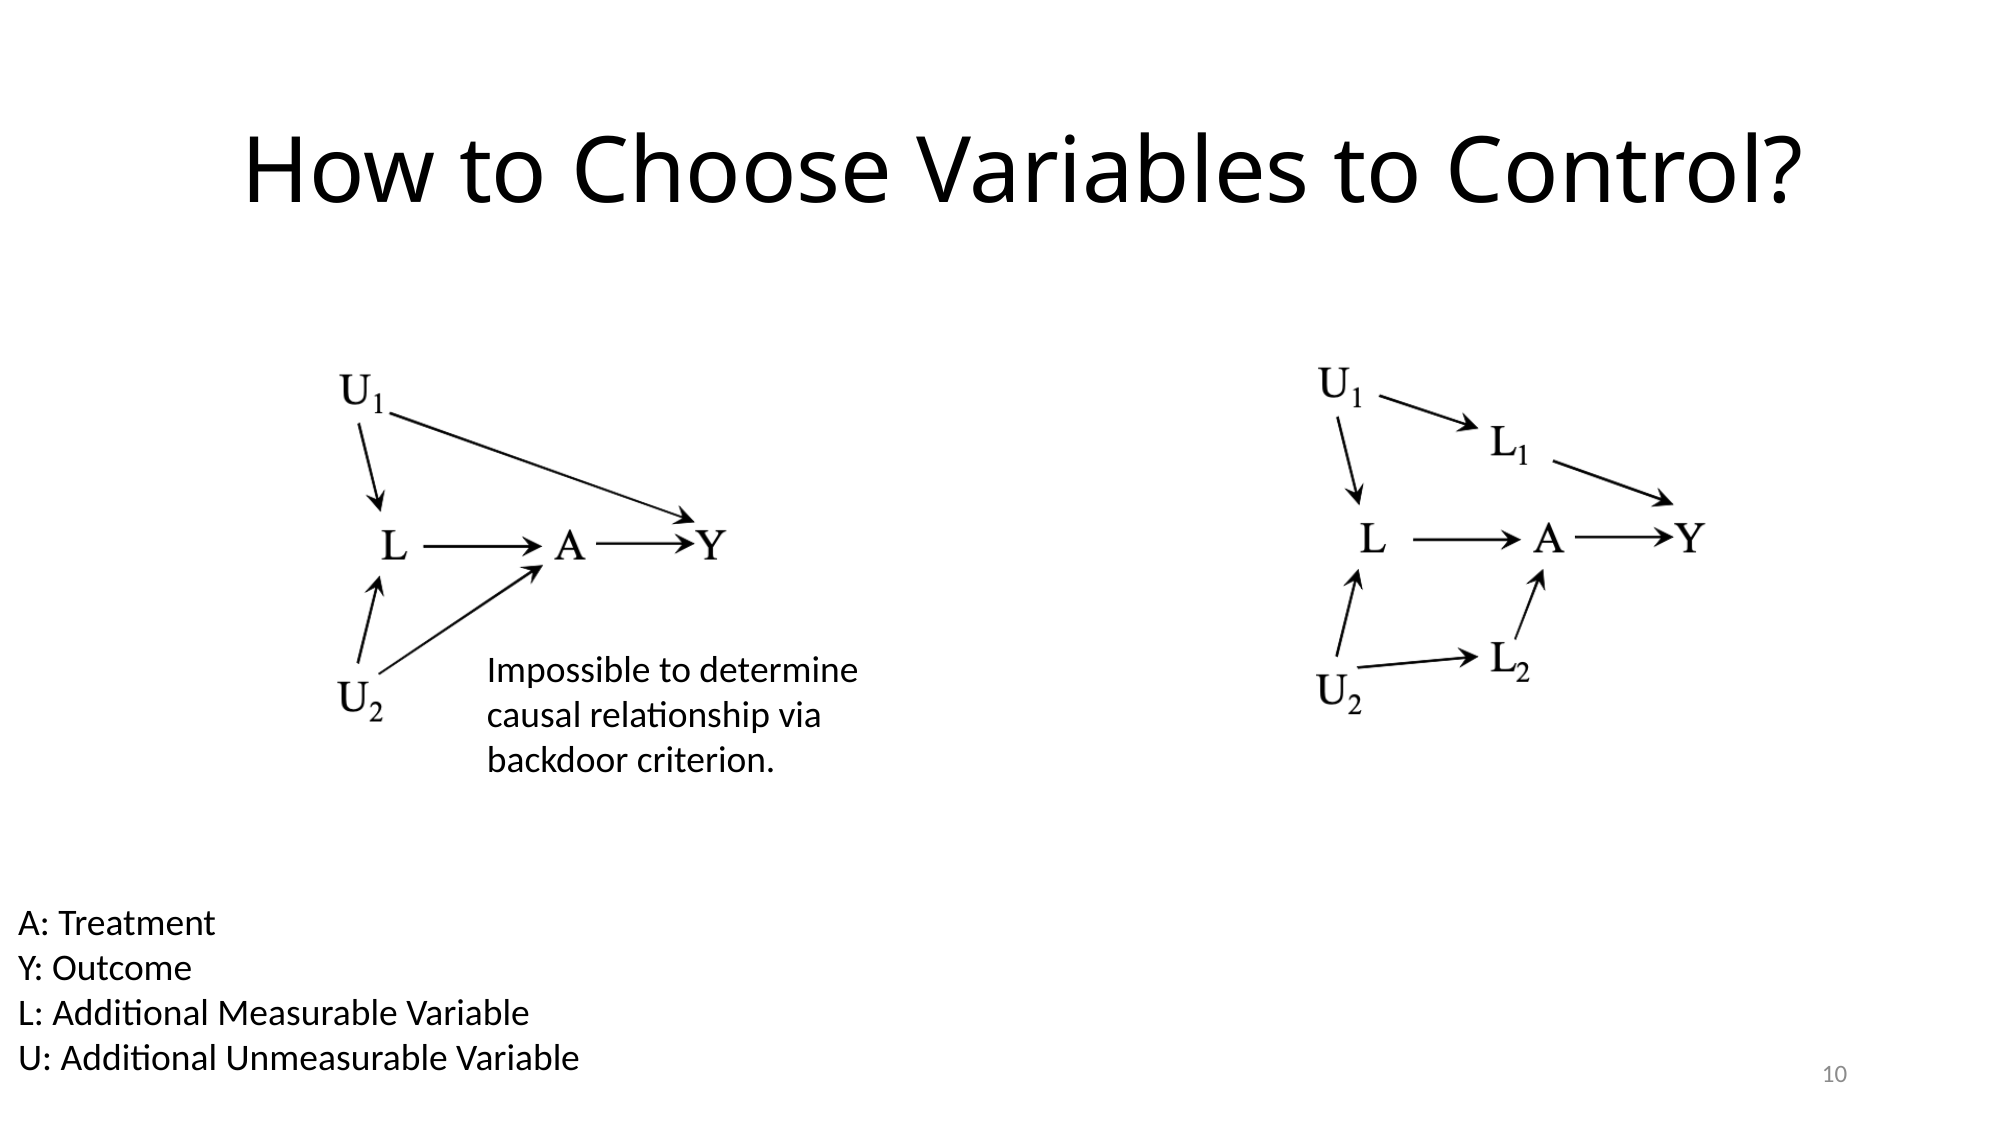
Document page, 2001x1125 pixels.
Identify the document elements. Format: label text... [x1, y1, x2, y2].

picture [279, 338, 788, 733]
slide_number 10 [1412, 1042, 1863, 1103]
text_box Impossible to determine causal relationship via backdoor criterion. [472, 637, 875, 788]
title How to Choose Variables to Control? [160, 64, 1886, 282]
picture [1266, 328, 1742, 733]
text_box A: Treatment Y: Outcome L: Additional Measurable Variable U: Additional Unmeasurable Variable [3, 890, 596, 1086]
